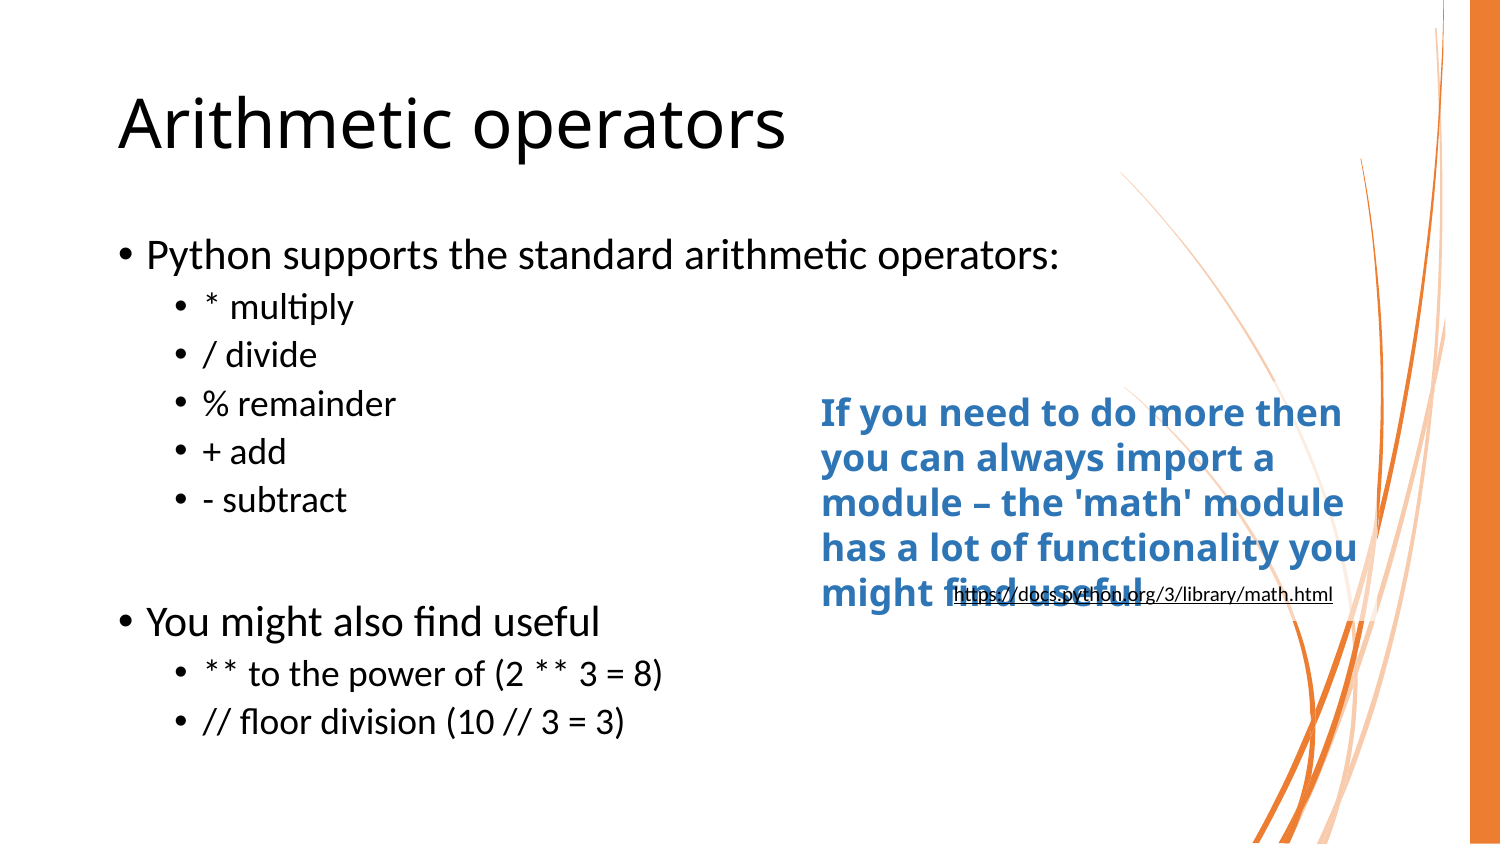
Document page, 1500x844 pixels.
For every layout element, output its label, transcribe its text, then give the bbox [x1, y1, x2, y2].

text_box https://docs.python.org/3/library/math.html [939, 573, 1353, 613]
title Arithmetic operators [103, 44, 1397, 208]
text_box If you need to do more then you can always import a module – the 'math' module has a lot of functionality you might find useful [806, 381, 1377, 621]
list Python supports the standard arithmetic operators: * multiply / divide % remainder + add - subtract You might also find useful ** to the power of (2 ** 3 = 8) // floor division (10 // 3 = 3) [103, 224, 1397, 760]
